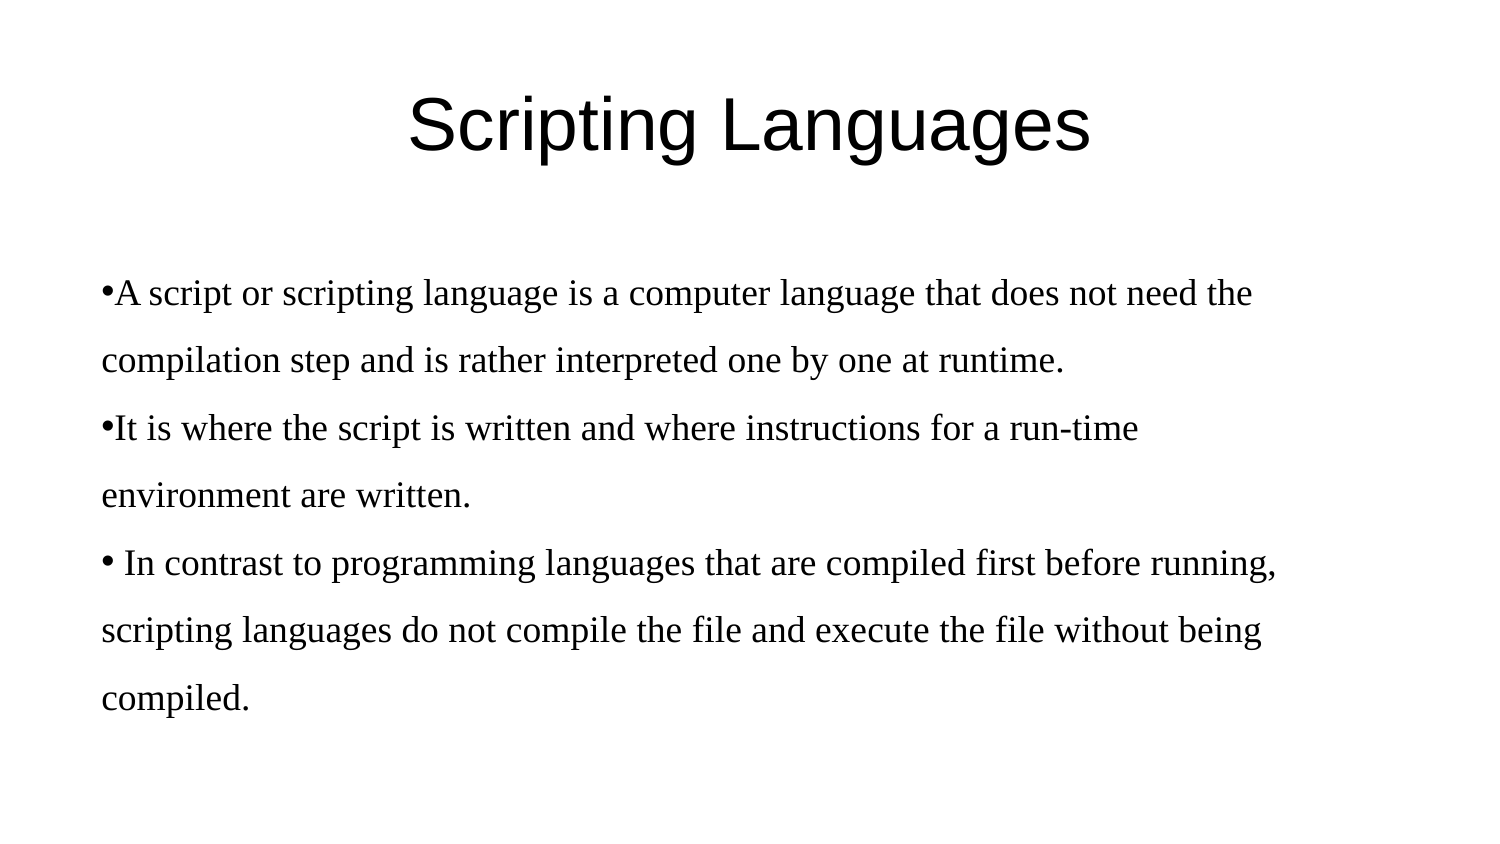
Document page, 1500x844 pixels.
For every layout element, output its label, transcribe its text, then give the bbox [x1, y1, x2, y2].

title Scripting Languages [51, 51, 1449, 190]
text_box A script or scripting language is a computer language that does not need the compilation step and is rather interpreted one by one at runtime. It is where the script is written and where instructions for a run-time environment are written. In contrast to programming languages that are compiled first before running, scripting languages do not compile the file and execute the file without being compiled. [86, 237, 1333, 795]
